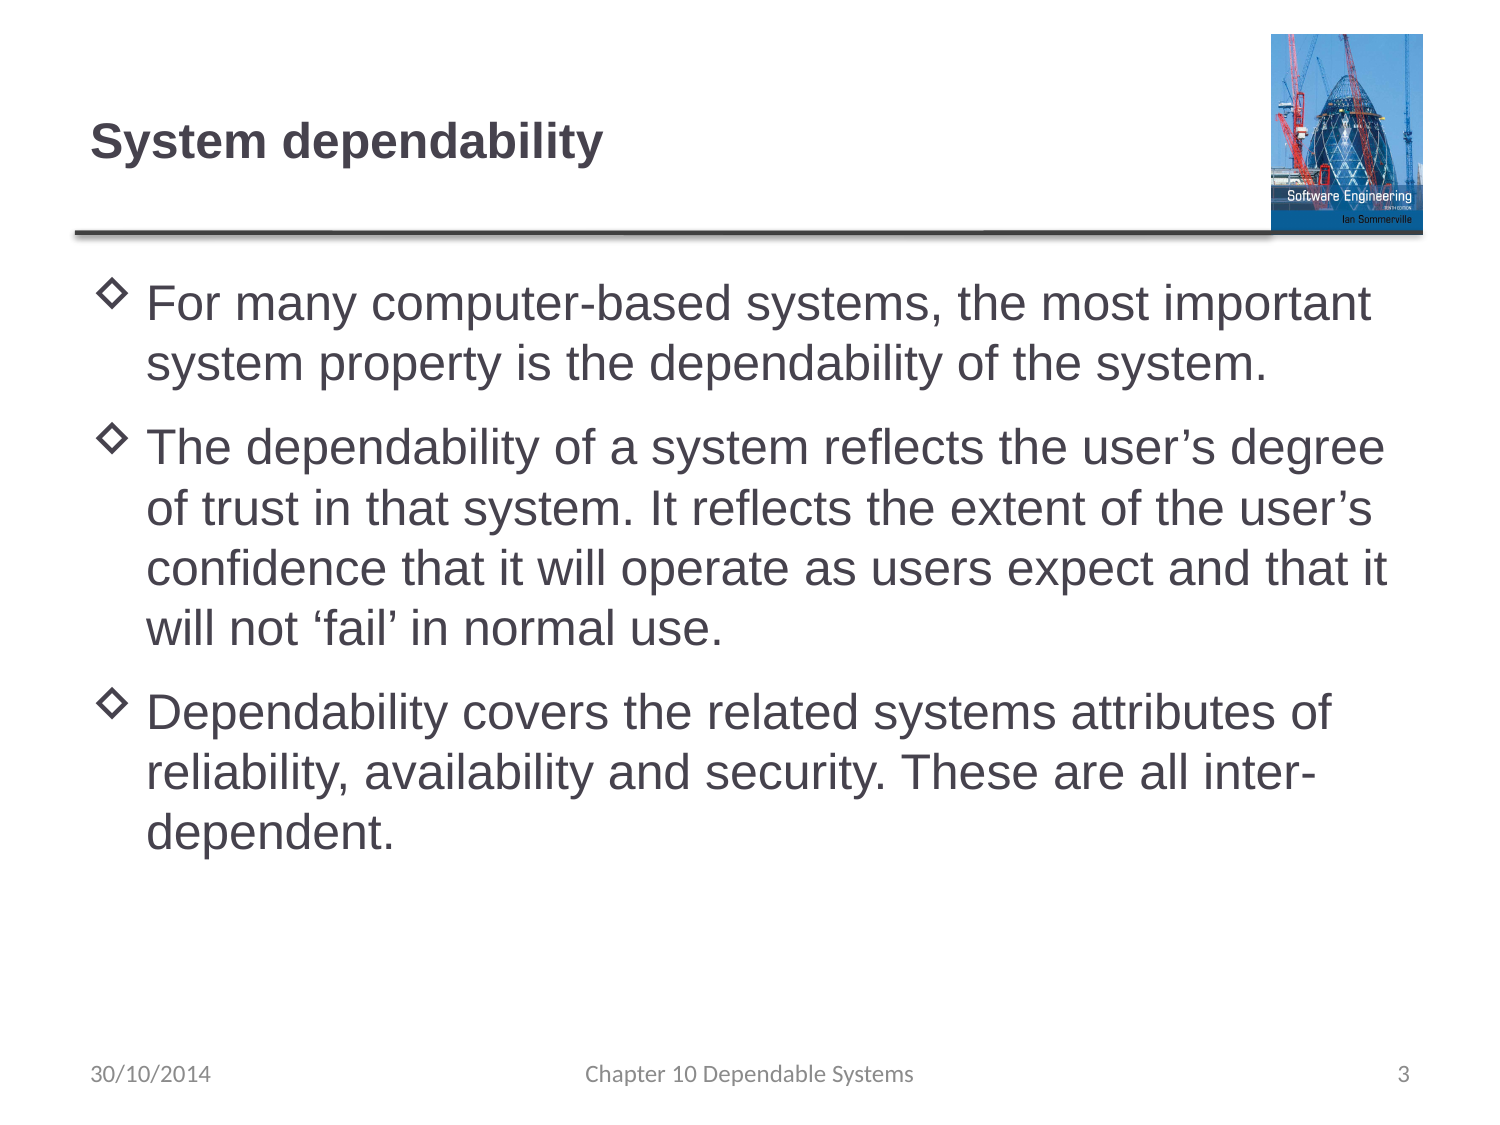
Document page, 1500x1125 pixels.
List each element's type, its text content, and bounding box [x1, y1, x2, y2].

slide_number 3 [1074, 1042, 1425, 1103]
picture [1271, 34, 1423, 230]
title System dependability [74, 44, 1272, 233]
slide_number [75, 1042, 425, 1103]
list For many computer-based systems, the most important system property is the dependability of the system. The dependability of a system reflects the user’s degree of trust in that system. It reflects the extent of the user’s confidence that it will operate as users expect and that it will not ‘fail’ in normal use. Dependability covers the related systems attributes of reliability, availability and security. These are all inter-dependent. [75, 262, 1425, 1005]
footer Chapter 10 Dependable Systems [512, 1042, 988, 1103]
